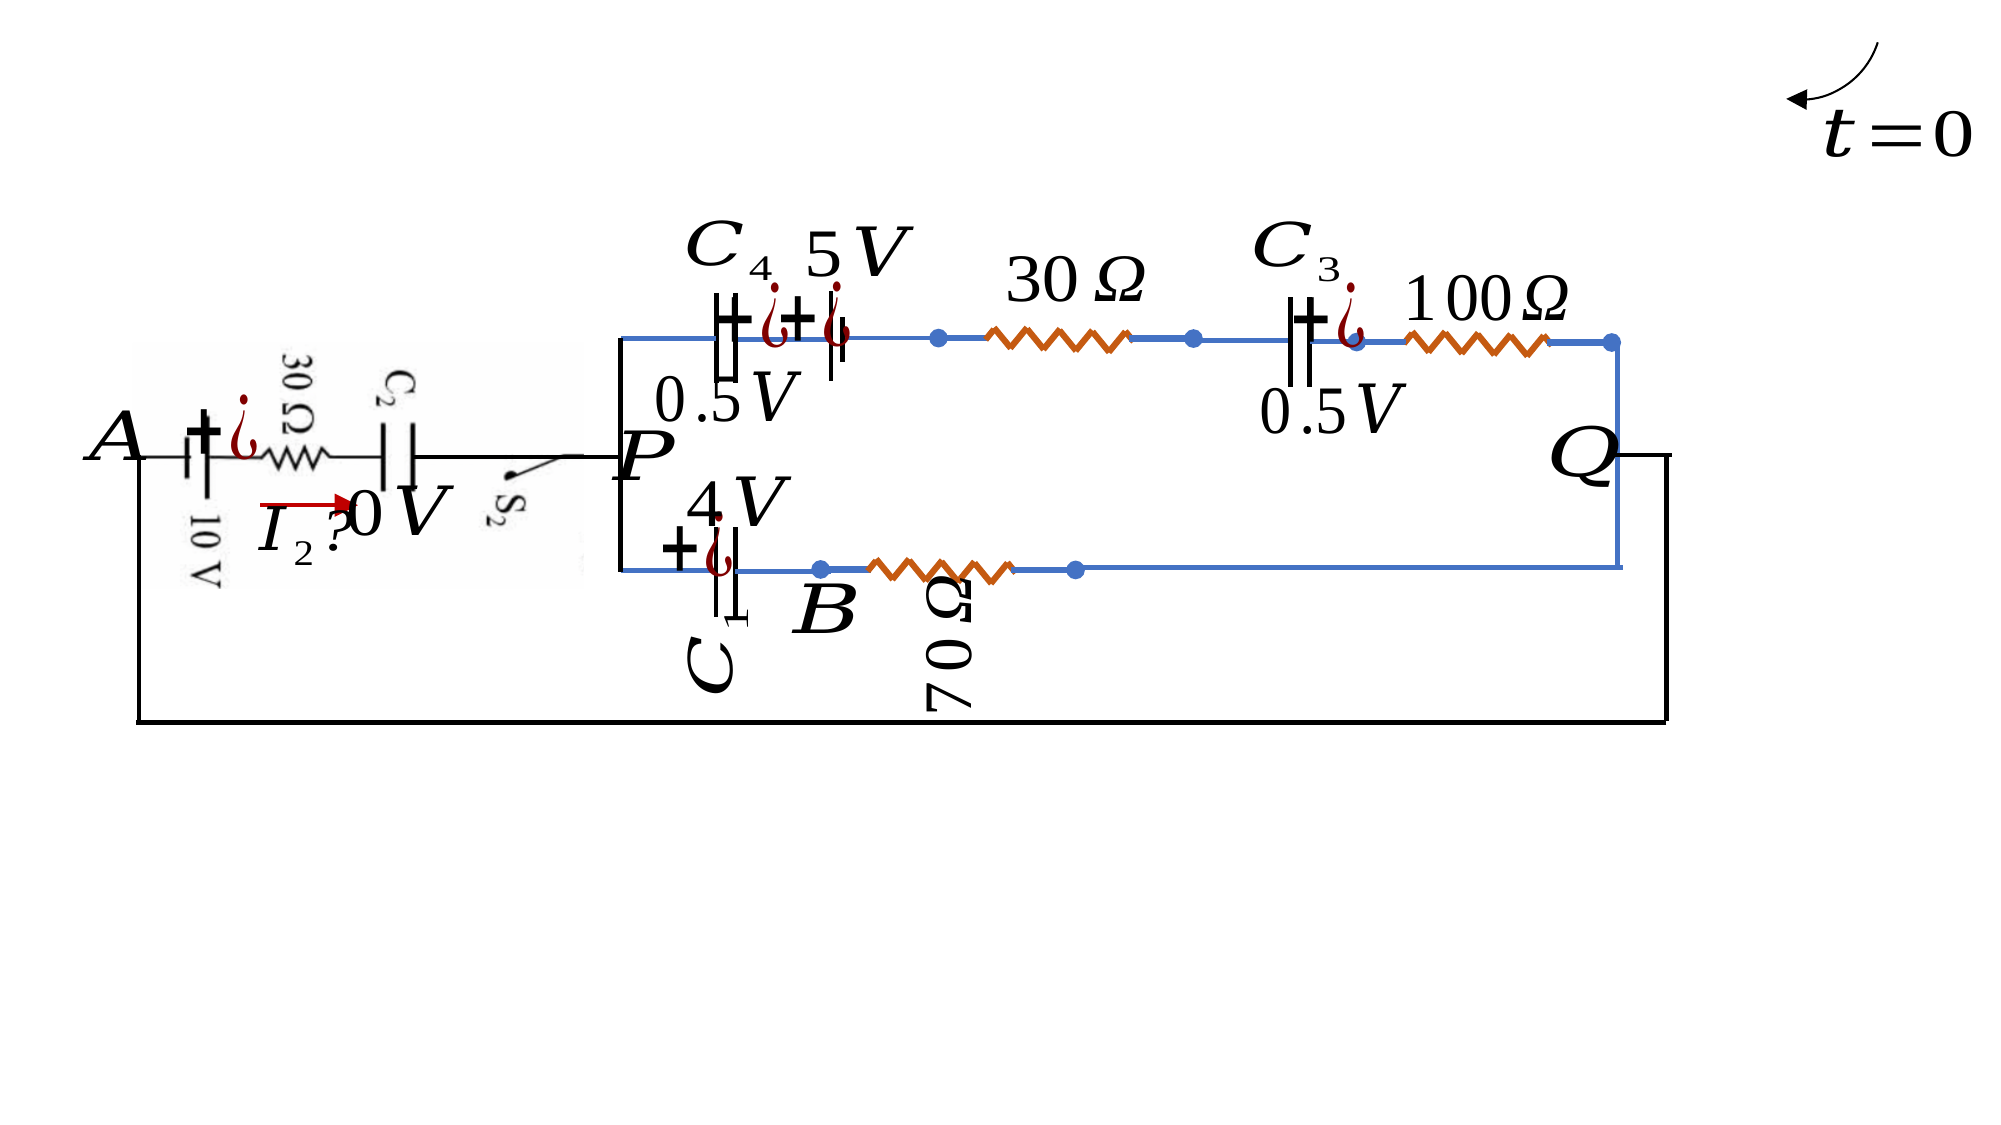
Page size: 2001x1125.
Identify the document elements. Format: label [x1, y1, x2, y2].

text_box [1406, 331, 1612, 357]
text_box [1195, 296, 1406, 387]
text_box [620, 292, 831, 383]
text_box [1786, 17, 1879, 110]
text_box [753, 394, 901, 850]
picture [133, 239, 584, 691]
text_box [938, 327, 1194, 353]
picture [133, 460, 137, 589]
text_box [902, 394, 943, 850]
